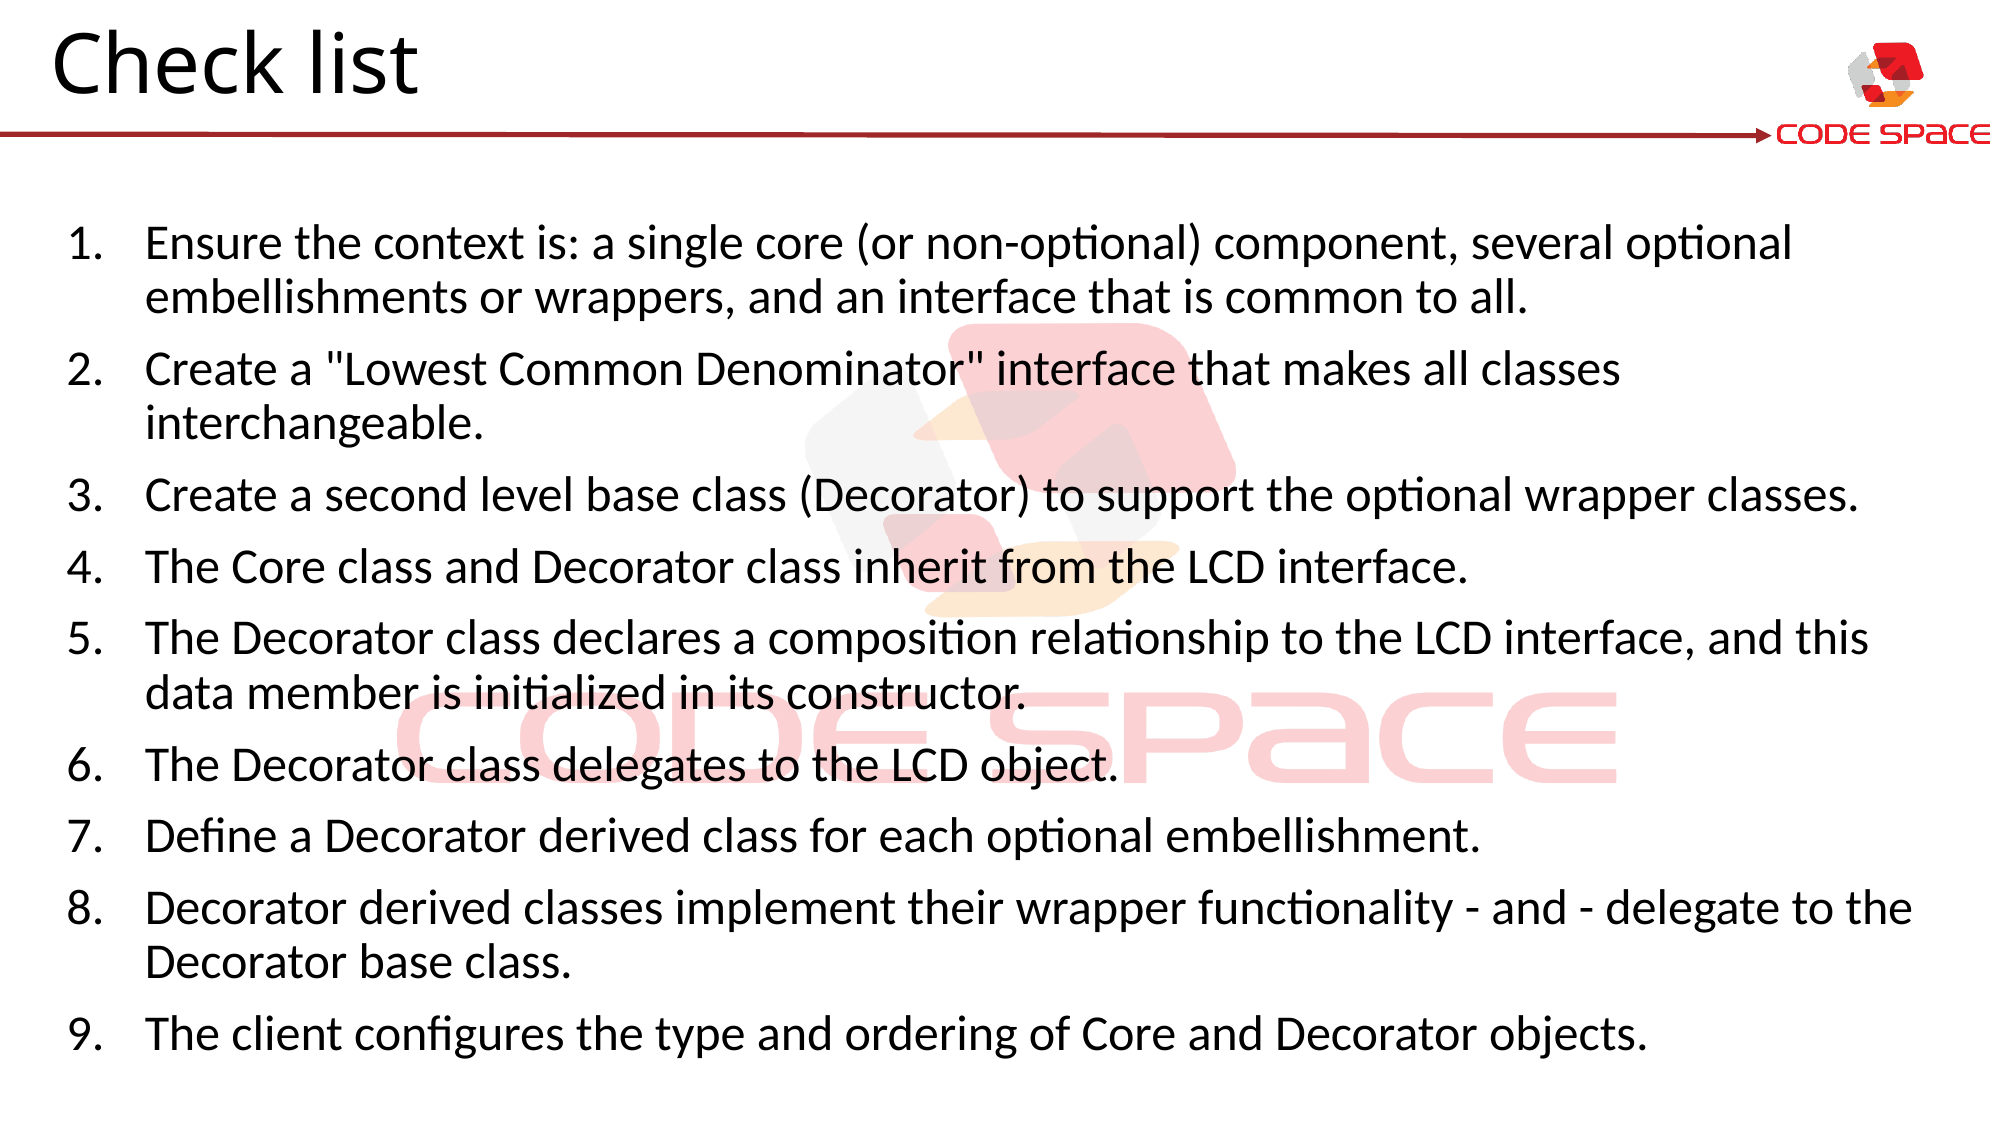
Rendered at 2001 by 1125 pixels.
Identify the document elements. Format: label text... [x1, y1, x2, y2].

picture [1707, 0, 2001, 219]
title Check list [34, 18, 1772, 114]
list Ensure the context is: a single core (or non-optional) component, several optional embellishments or wrappers, and an interface that is common to all. Create a "Lowest Common Denominator" interface that makes all classes interchangeable. Create a second level base class (Decorator) to support the optional wrapper classes. The Core class and Decorator class inherit from the LCD interface. The Decorator class declares a composition relationship to the LCD interface, and this data member is initialized in its constructor. The Decorator class delegates to the LCD object. Define a Decorator derived class for each optional embellishment. Decorator derived classes implement their wrapper functionality - and - delegate to the Decorator base class. The client configures the type and ordering of Core and Decorator objects. [51, 208, 1941, 1072]
